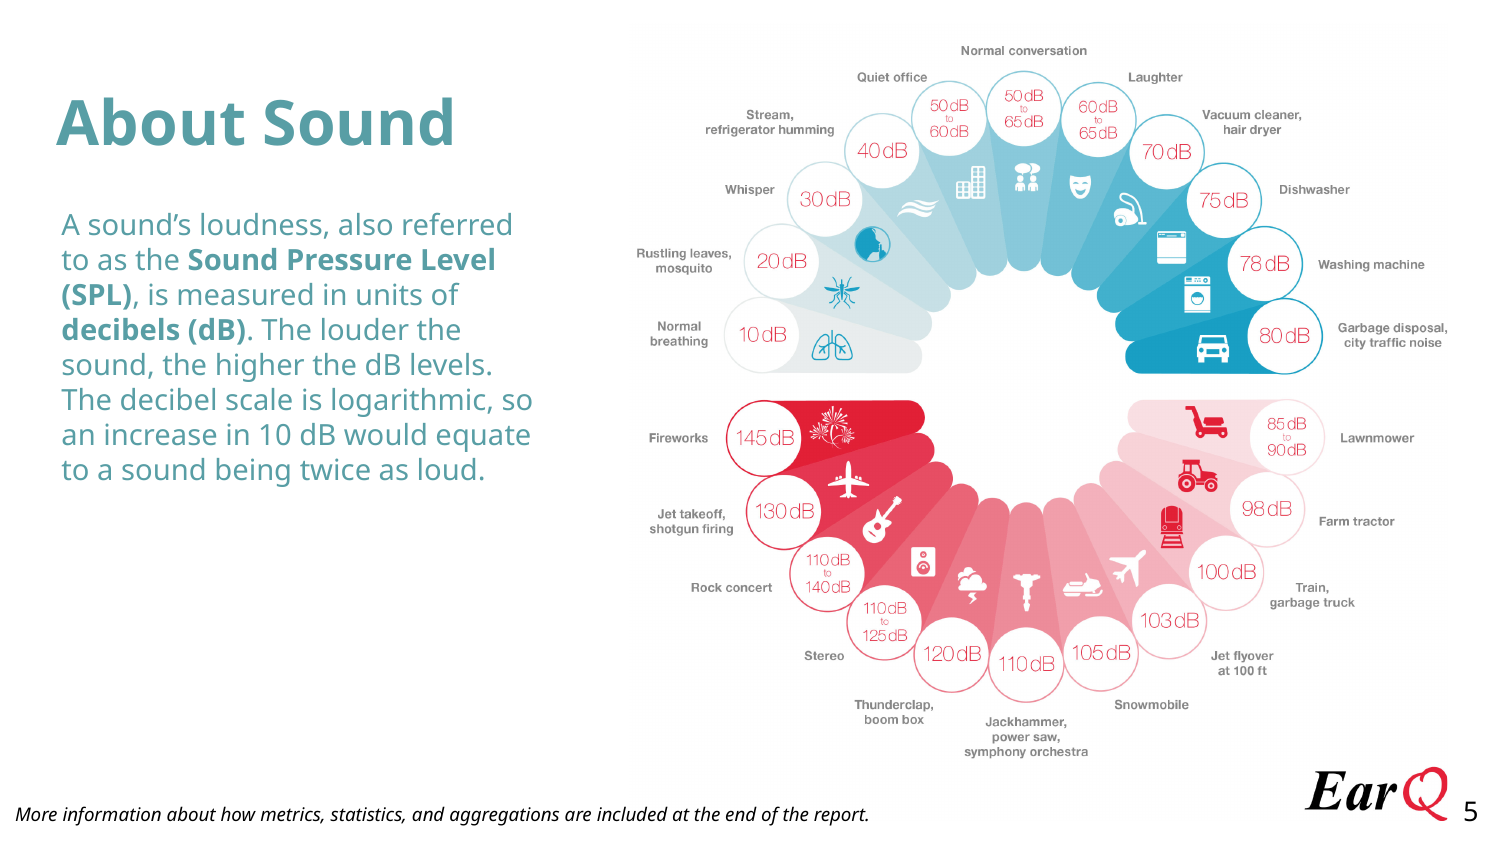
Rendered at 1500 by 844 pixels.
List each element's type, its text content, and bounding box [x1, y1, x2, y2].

text_box More information about how metrics, statistics, and aggregations are included at the end of the report. [0, 791, 1227, 837]
title About Sound [41, 67, 624, 168]
slide_number ‹#› [1403, 779, 1494, 844]
title A sound’s loudness, also referred to as the Sound Pressure Level (SPL), is measured in units of decibels (dB). The louder the sound, the higher the dB levels. The decibel scale is logarithmic, so an increase in 10 dB would equate to a sound being twice as loud. [46, 191, 560, 594]
picture [629, 23, 1448, 821]
